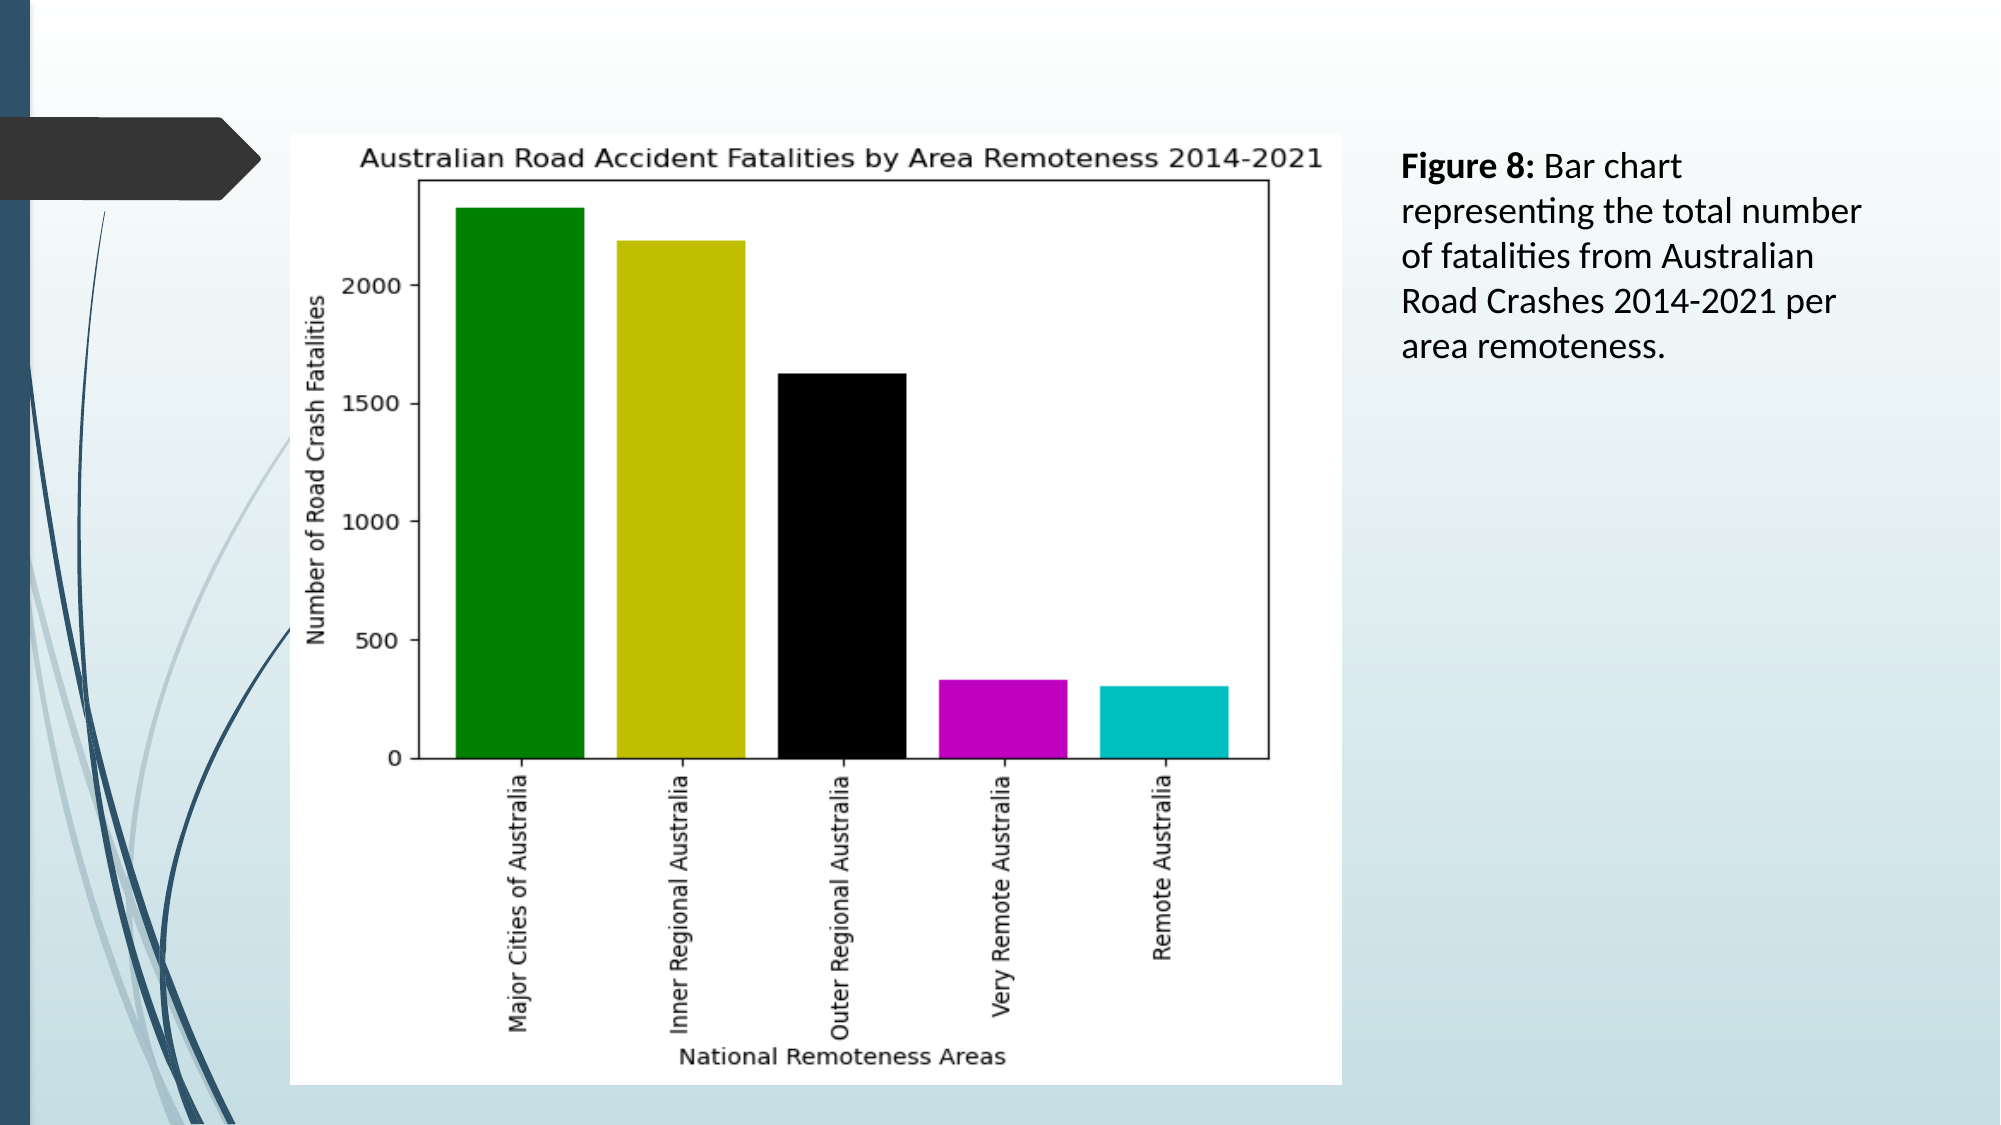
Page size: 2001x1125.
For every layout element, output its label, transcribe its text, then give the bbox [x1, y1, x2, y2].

text_box Figure 8: Bar chart representing the total number of fatalities from Australian Road Crashes 2014-2021 per area remoteness. [1386, 133, 1895, 419]
picture [290, 133, 1342, 1086]
